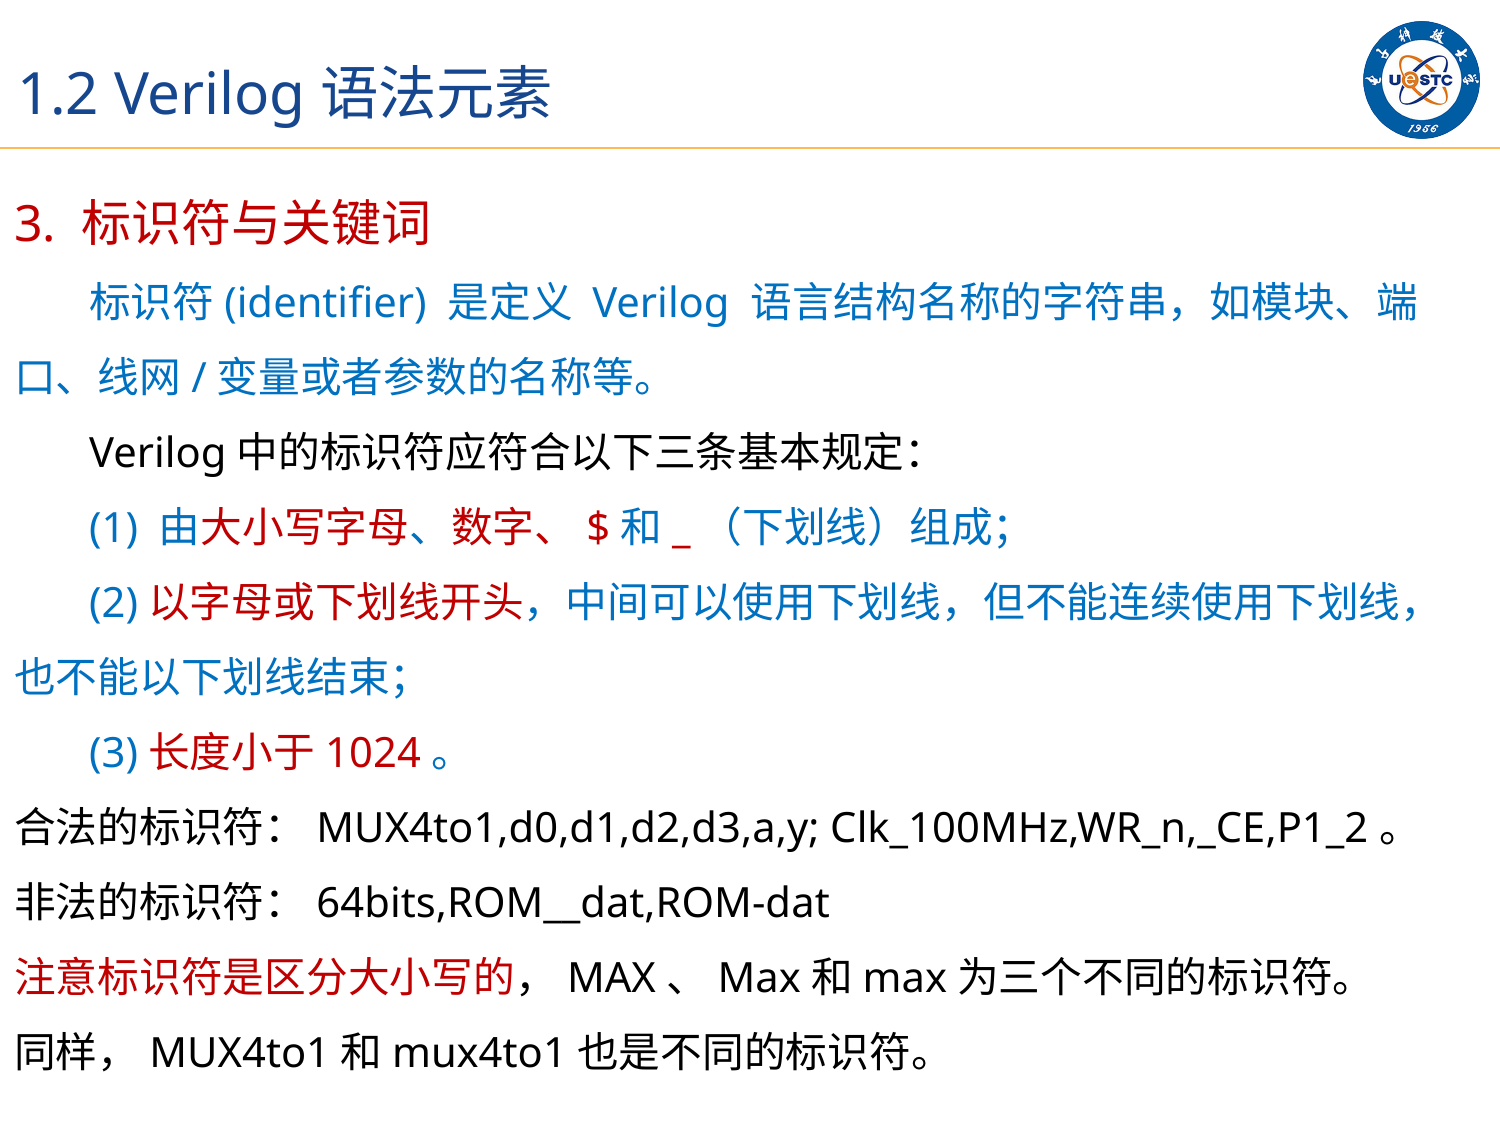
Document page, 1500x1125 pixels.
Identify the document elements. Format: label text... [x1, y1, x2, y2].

text_box 3. 标识符与关键词 标识符(identifier) 是定义 Verilog 语言结构名称的字符串，如模块、端口、线网/变量或者参数的名称等。 Verilog中的标识符应符合以下三条基本规定： (1) 由大小写字母、数字、$和_（下划线）组成； (2)以字母或下划线开头，中间可以使用下划线，但不能连续使用下划线，也不能以下划线结束； (3)长度小于1024。 合法的标识符：MUX4to1,d0,d1,d2,d3,a,y; Clk_100MHz,WR_n,_CE,P1_2。 非法的标识符：64bits,ROM__dat,ROM-dat 注意标识符是区分大小写的，MAX、Max和max为三个不同的标识符。 同样，MUX4to1和mux4to1也是不同的标识符。 [6, 153, 1482, 1084]
picture [1363, 21, 1481, 139]
text_box 1.2 Verilog语法元素 [9, 14, 809, 134]
